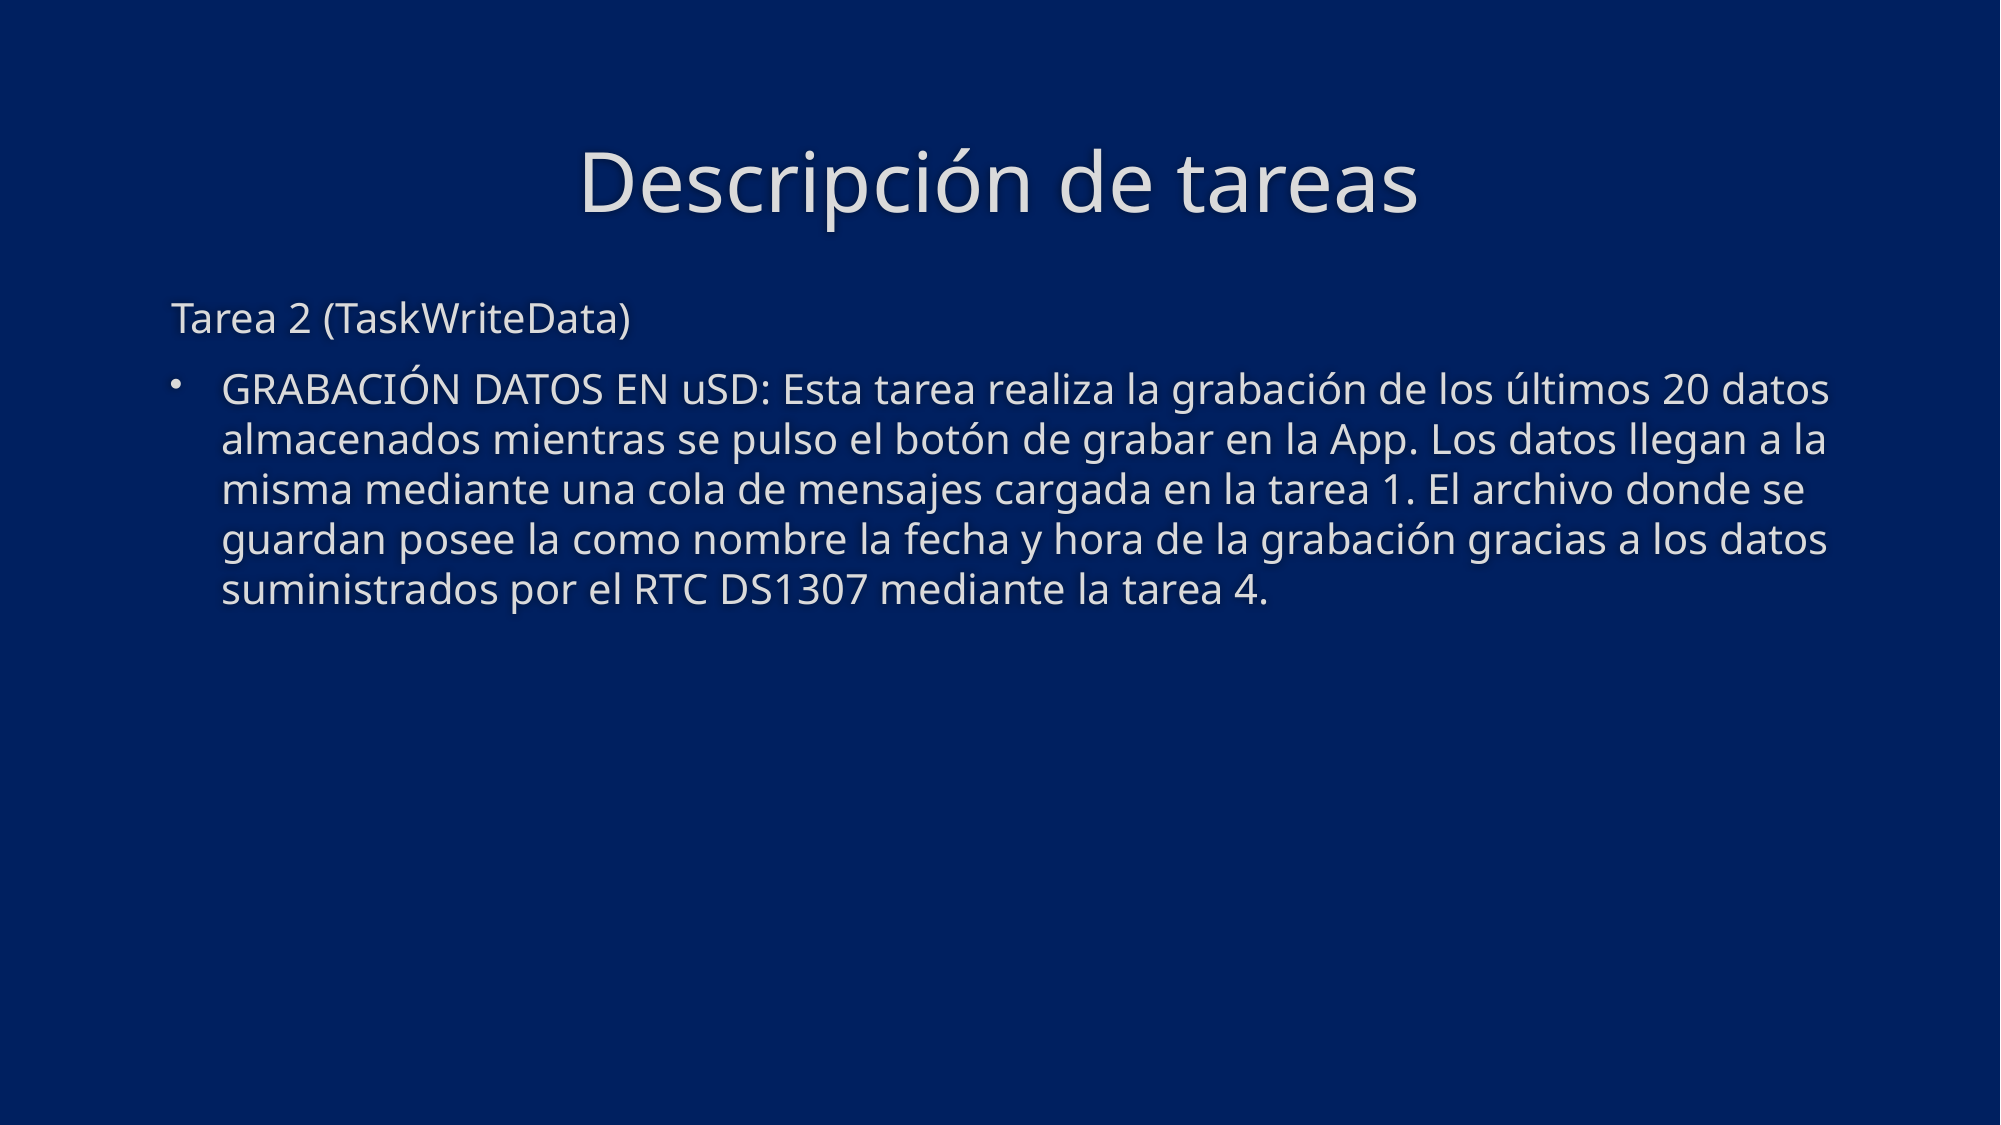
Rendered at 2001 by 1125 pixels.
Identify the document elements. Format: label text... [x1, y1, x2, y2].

list Tarea 2 (TaskWriteData) GRABACIÓN DATOS EN uSD: Esta tarea realiza la grabación de los últimos 20 datos almacenados mientras se pulso el botón de grabar en la App. Los datos llegan a la misma mediante una cola de mensajes cargada en la tarea 1. El archivo donde se guardan posee la como nombre la fecha y hora de la grabación gracias a los datos suministrados por el RTC DS1307 mediante la tarea 4. [149, 284, 1849, 950]
title Descripción de tareas [149, 99, 1849, 260]
